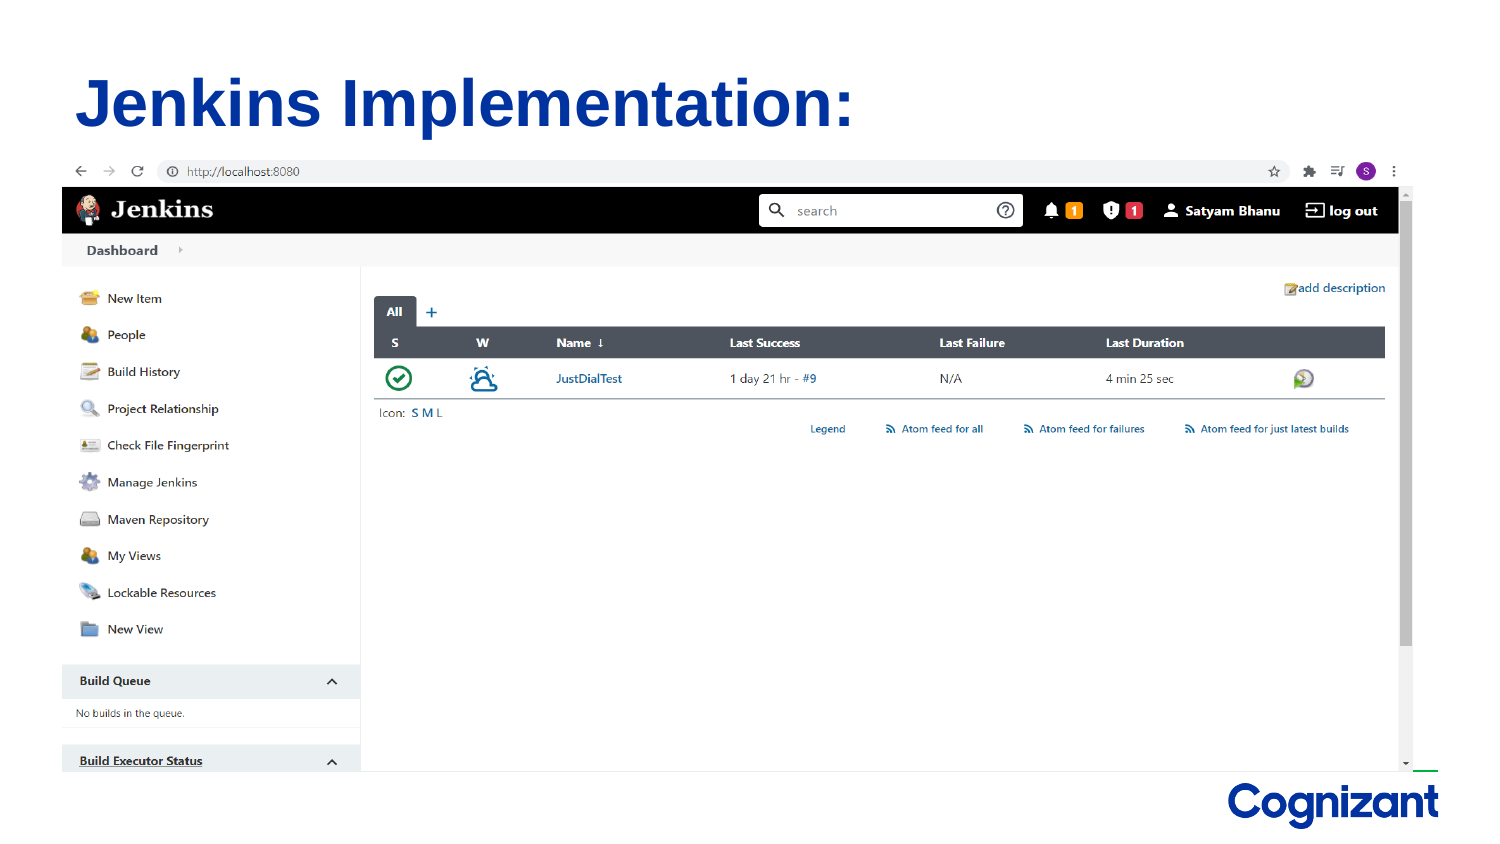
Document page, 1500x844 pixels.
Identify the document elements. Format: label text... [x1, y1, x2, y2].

title Jenkins Implementation: [75, 59, 1378, 141]
picture [1228, 783, 1439, 829]
picture [62, 159, 1413, 773]
